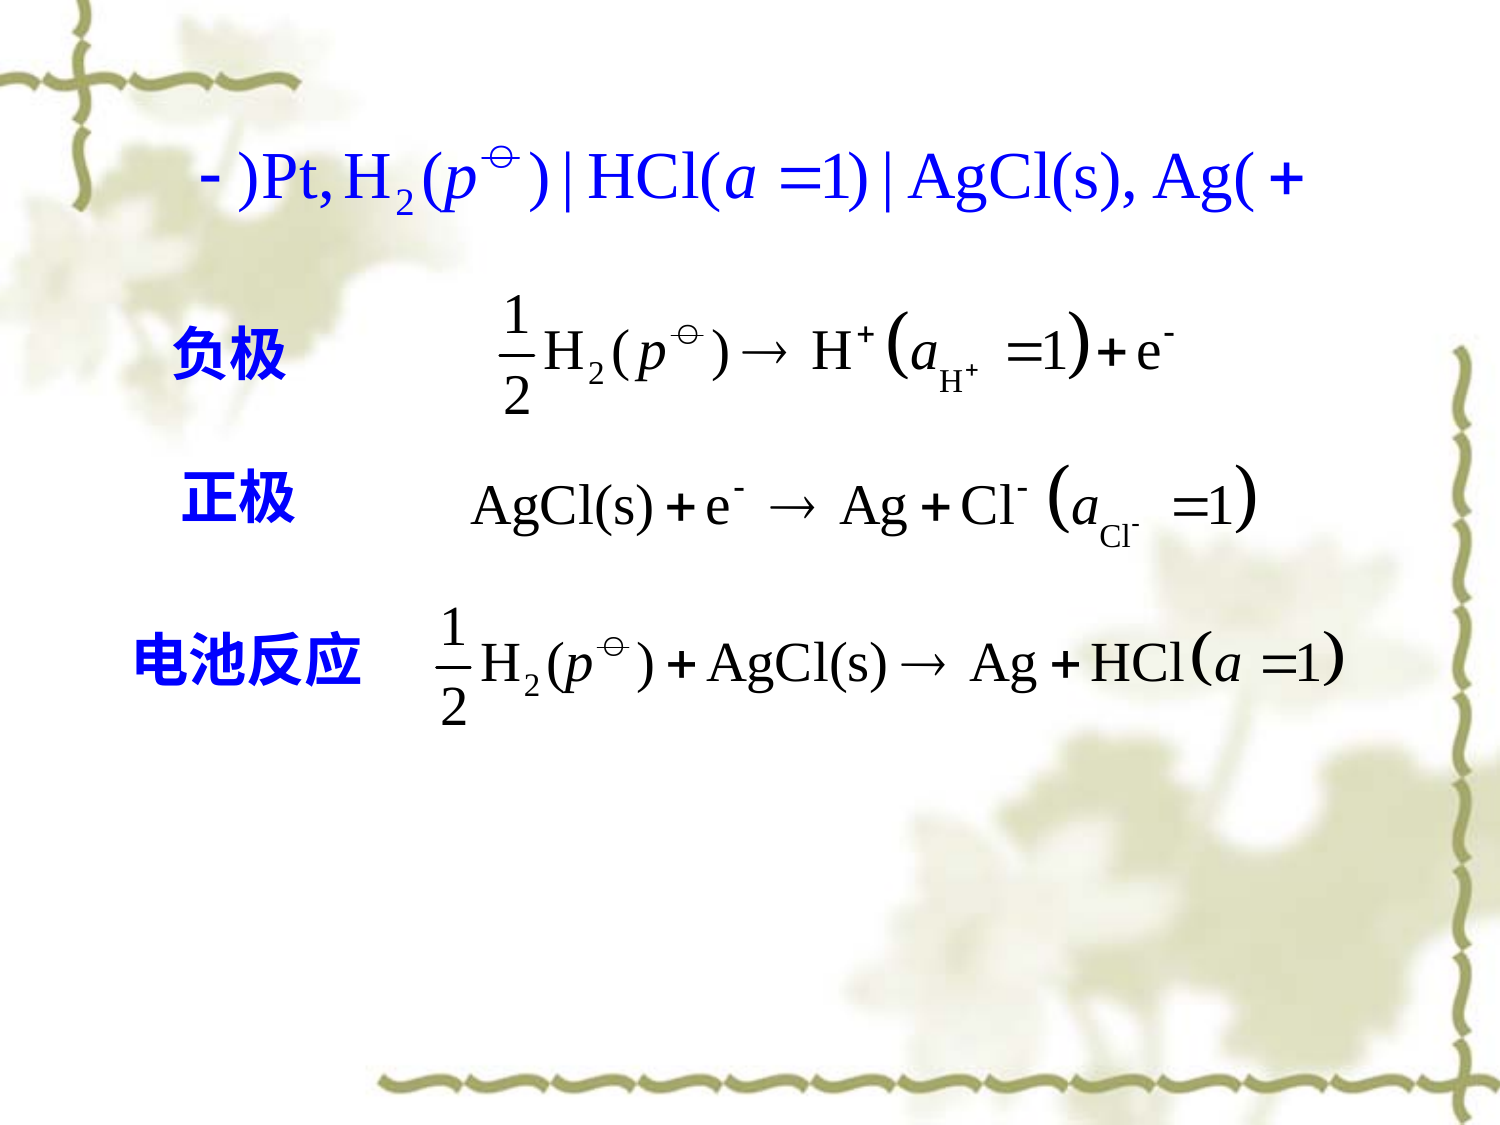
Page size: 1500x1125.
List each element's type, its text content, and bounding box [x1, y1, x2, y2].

text_box 正极 [146, 453, 332, 538]
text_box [189, 125, 1321, 232]
picture [0, 0, 1500, 1125]
text_box 负极 [137, 309, 322, 395]
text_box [489, 278, 1195, 428]
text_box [426, 591, 1351, 739]
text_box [461, 457, 1263, 564]
text_box 电池反应 [112, 615, 382, 701]
